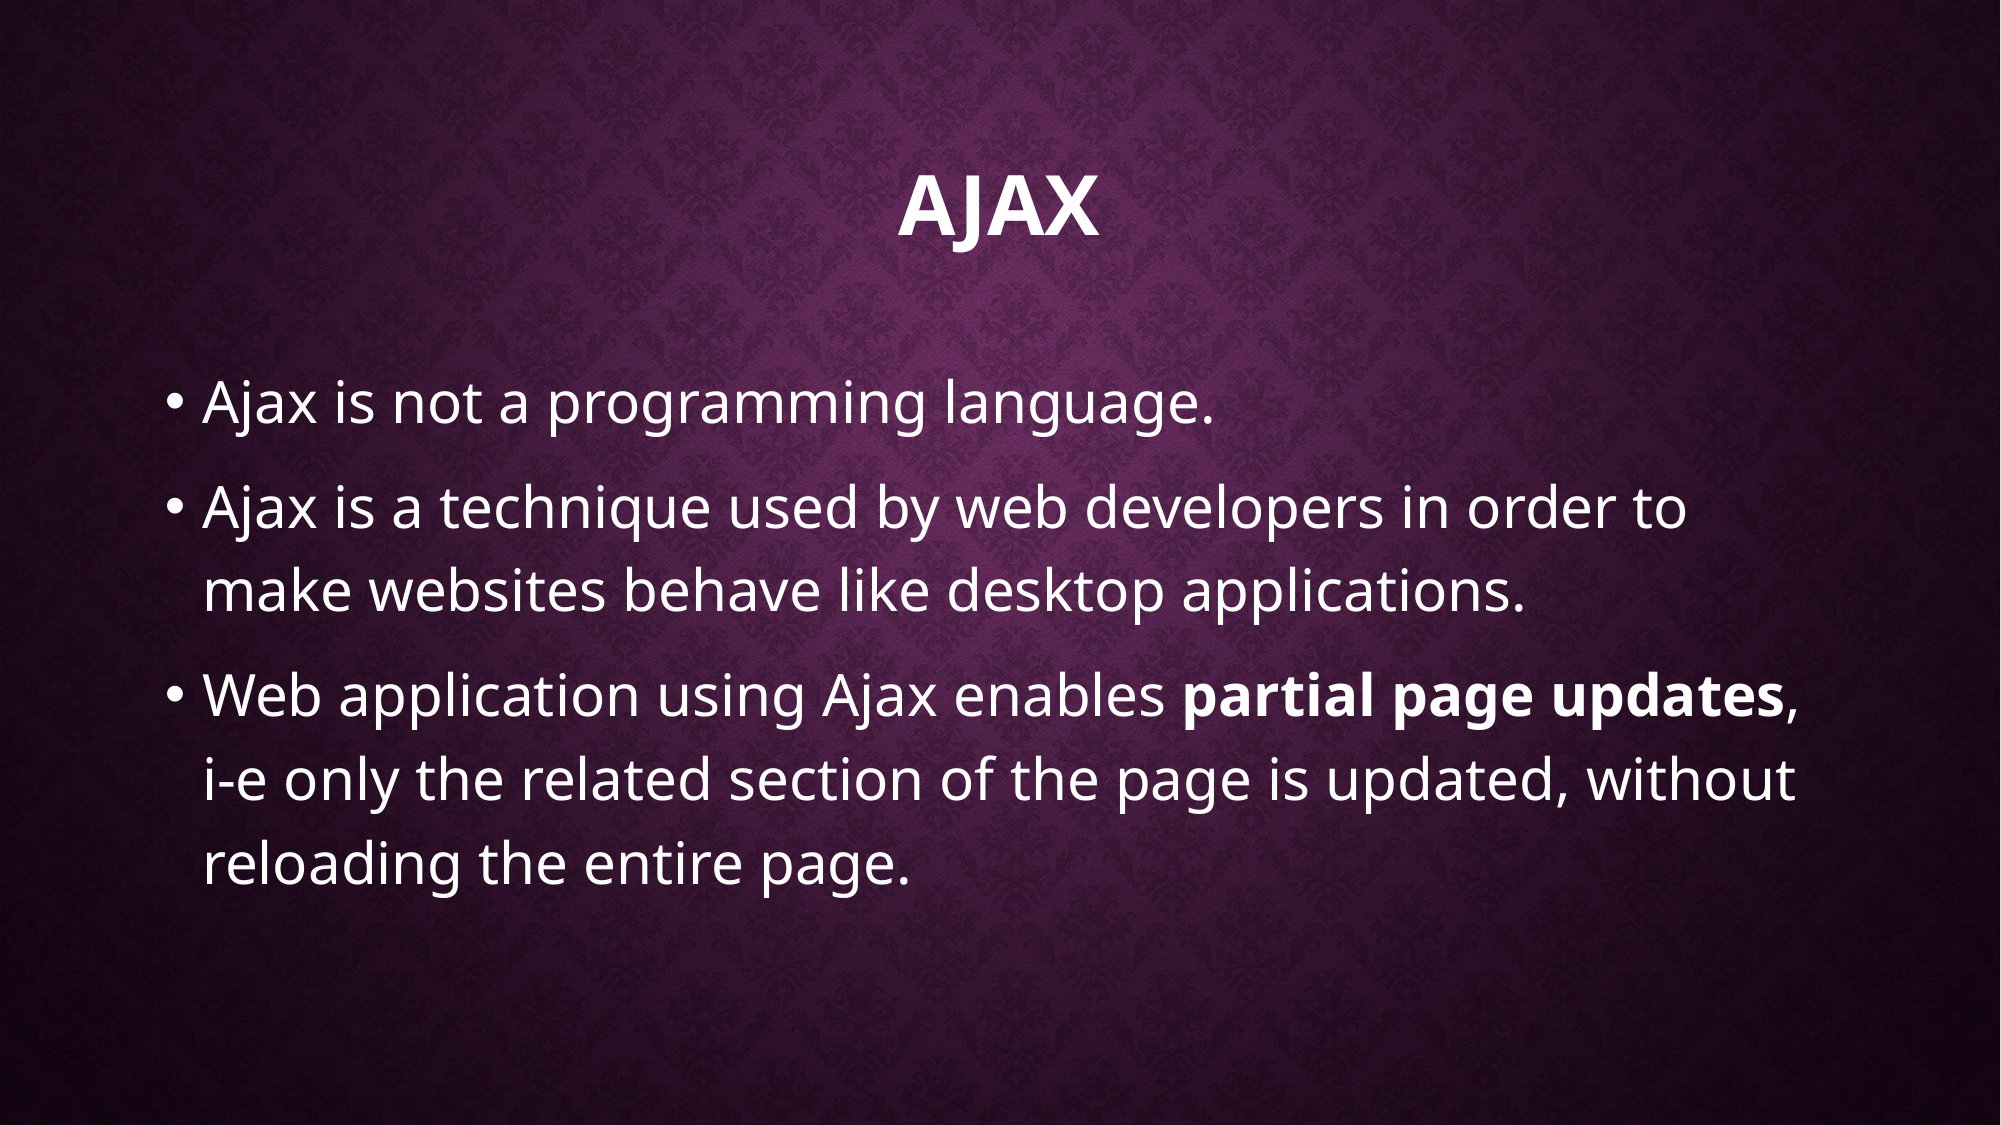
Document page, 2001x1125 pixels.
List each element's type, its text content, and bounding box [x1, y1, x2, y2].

list Ajax is not a programming language. Ajax is a technique used by web developers in order to make websites behave like desktop applications. Web application using Ajax enables partial page updates, i-e only the related section of the page is updated, without reloading the entire page. [149, 343, 1849, 1042]
title ajax [149, 99, 1849, 318]
